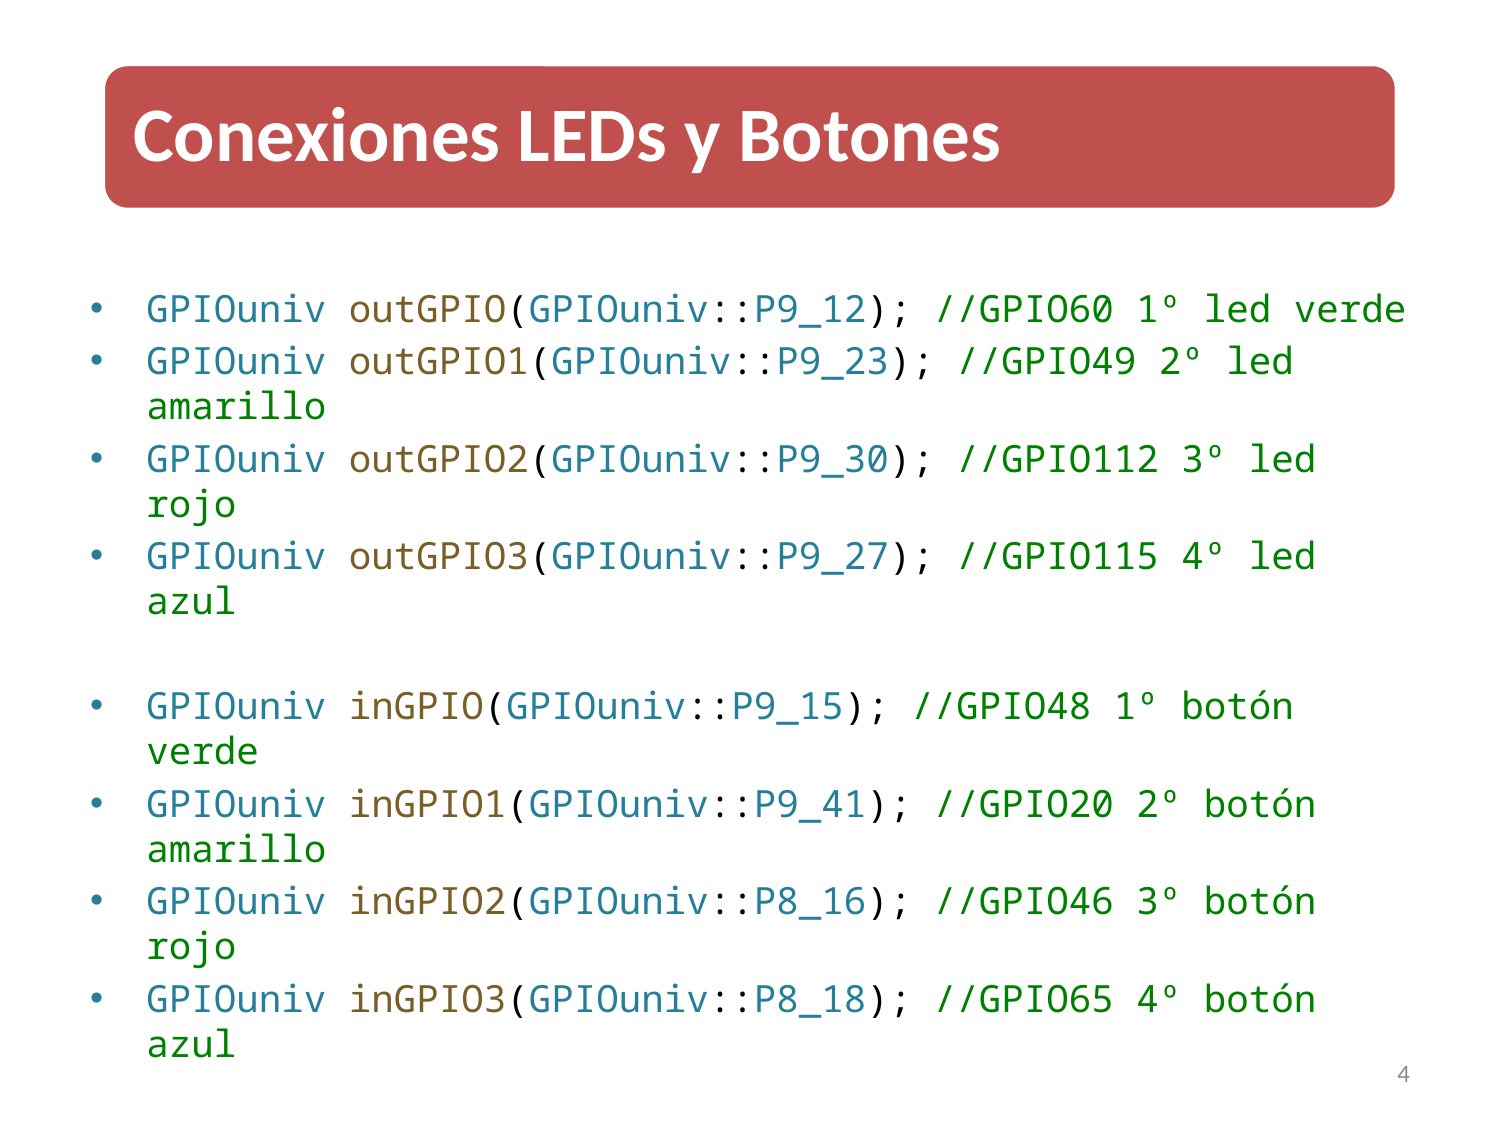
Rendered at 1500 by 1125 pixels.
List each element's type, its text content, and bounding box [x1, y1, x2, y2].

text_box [102, 63, 1398, 210]
slide_number 4 [1074, 1042, 1425, 1103]
list GPIOuniv outGPIO(GPIOuniv::P9_12); //GPIO60 1º led verde GPIOuniv outGPIO1(GPIOuniv::P9_23); //GPIO49 2º led amarillo GPIOuniv outGPIO2(GPIOuniv::P9_30); //GPIO112 3º led rojo GPIOuniv outGPIO3(GPIOuniv::P9_27); //GPIO115 4º led azul GPIOuniv inGPIO(GPIOuniv::P9_15); //GPIO48 1º botón verde GPIOuniv inGPIO1(GPIOuniv::P9_41); //GPIO20 2º botón amarillo GPIOuniv inGPIO2(GPIOuniv::P8_16); //GPIO46 3º botón rojo GPIOuniv inGPIO3(GPIOuniv::P8_18); //GPIO65 4º botón azul GPIOuniv startGPIO(GPIOuniv::P8_12); //GPIO44 Start button GPIOuniv pauseGPIO(GPIOuniv::P8_14); //GPIO26 PAUSA button [75, 277, 1425, 1020]
